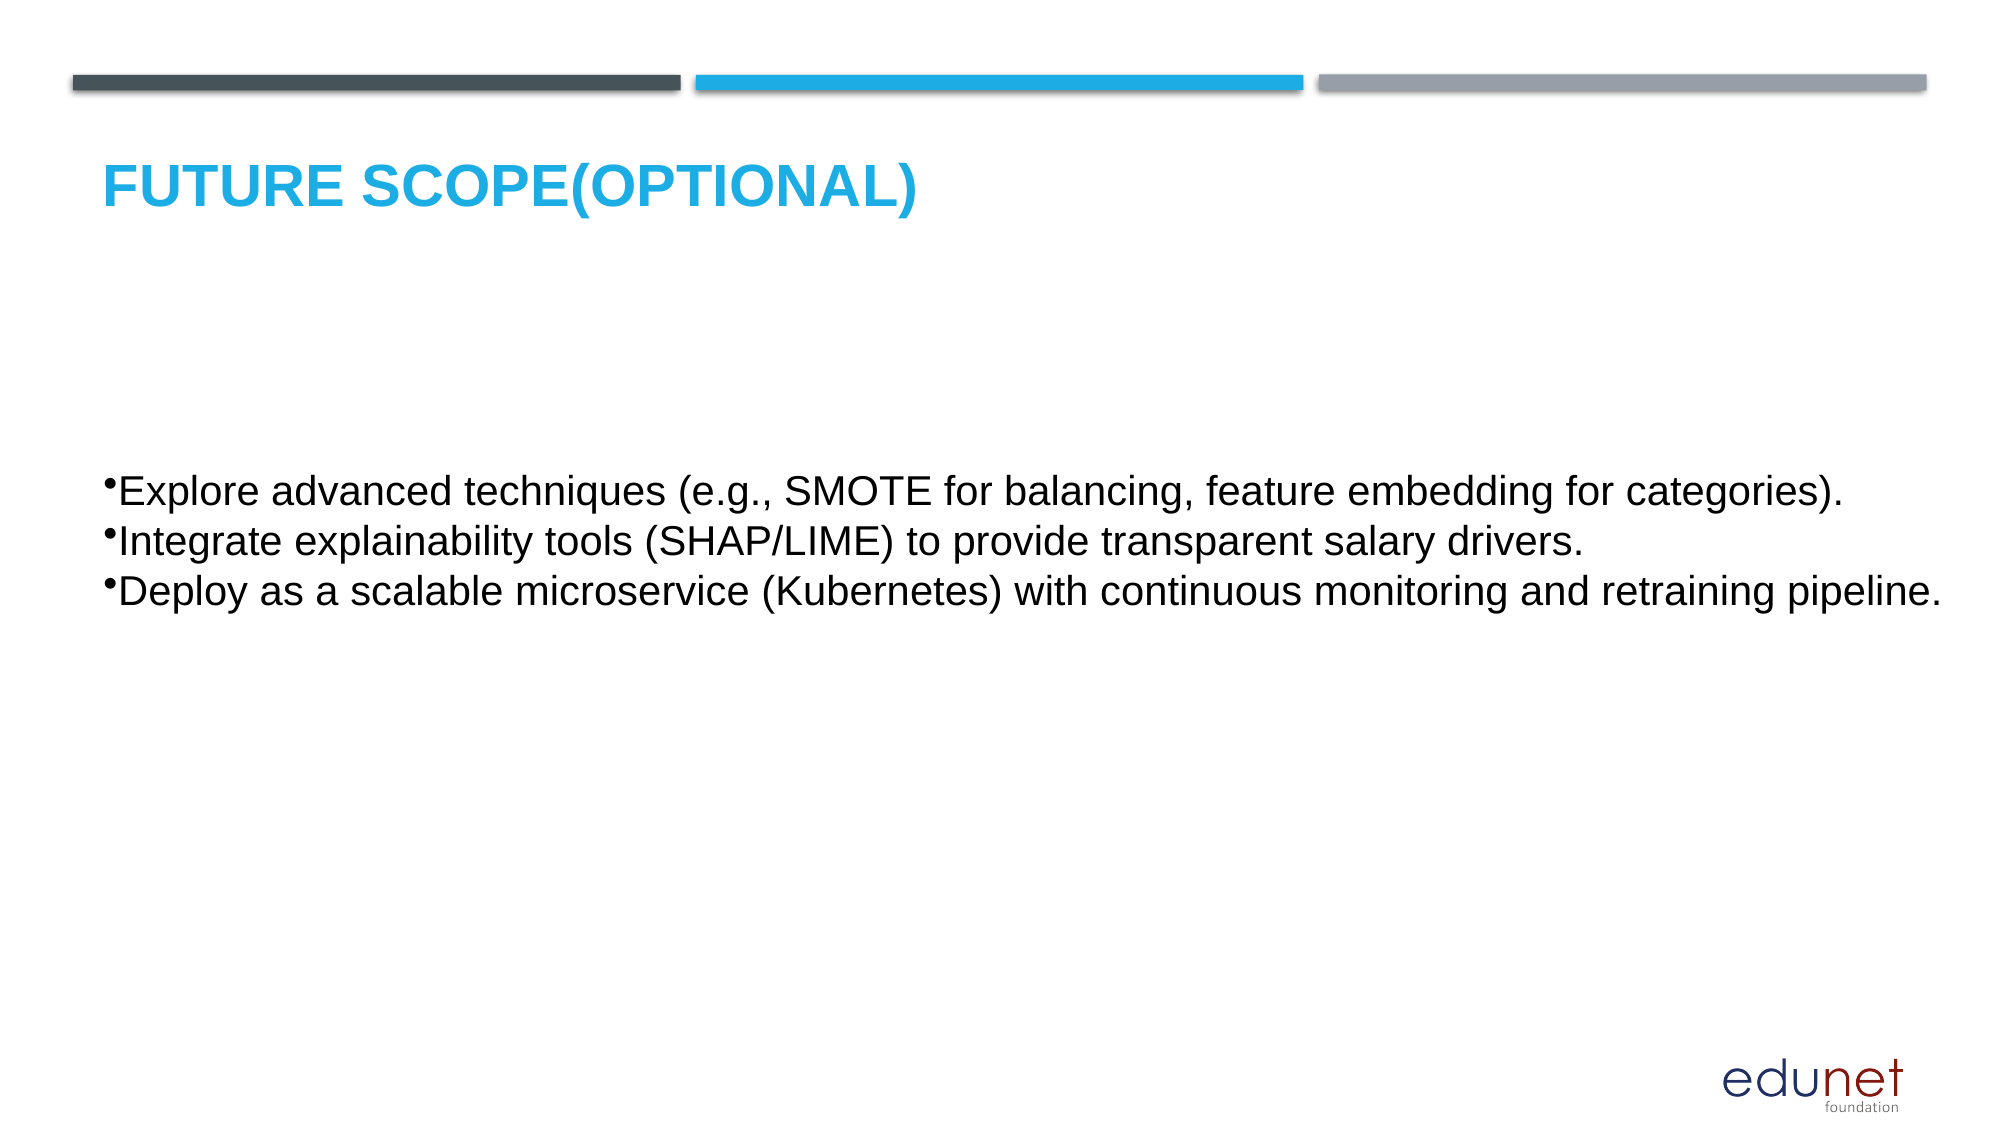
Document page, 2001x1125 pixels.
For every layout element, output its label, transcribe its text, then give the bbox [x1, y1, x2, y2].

picture [1719, 1056, 1905, 1116]
text_box Future scope(Optional) [87, 138, 1898, 209]
list Explore advanced techniques (e.g., SMOTE for balancing, feature embedding for categories). Integrate explainability tools (SHAP/LIME) to provide transparent salary drivers. Deploy as a scalable microservice (Kubernetes) with continuous monitoring and retraining pipeline. [13, 209, 1972, 863]
